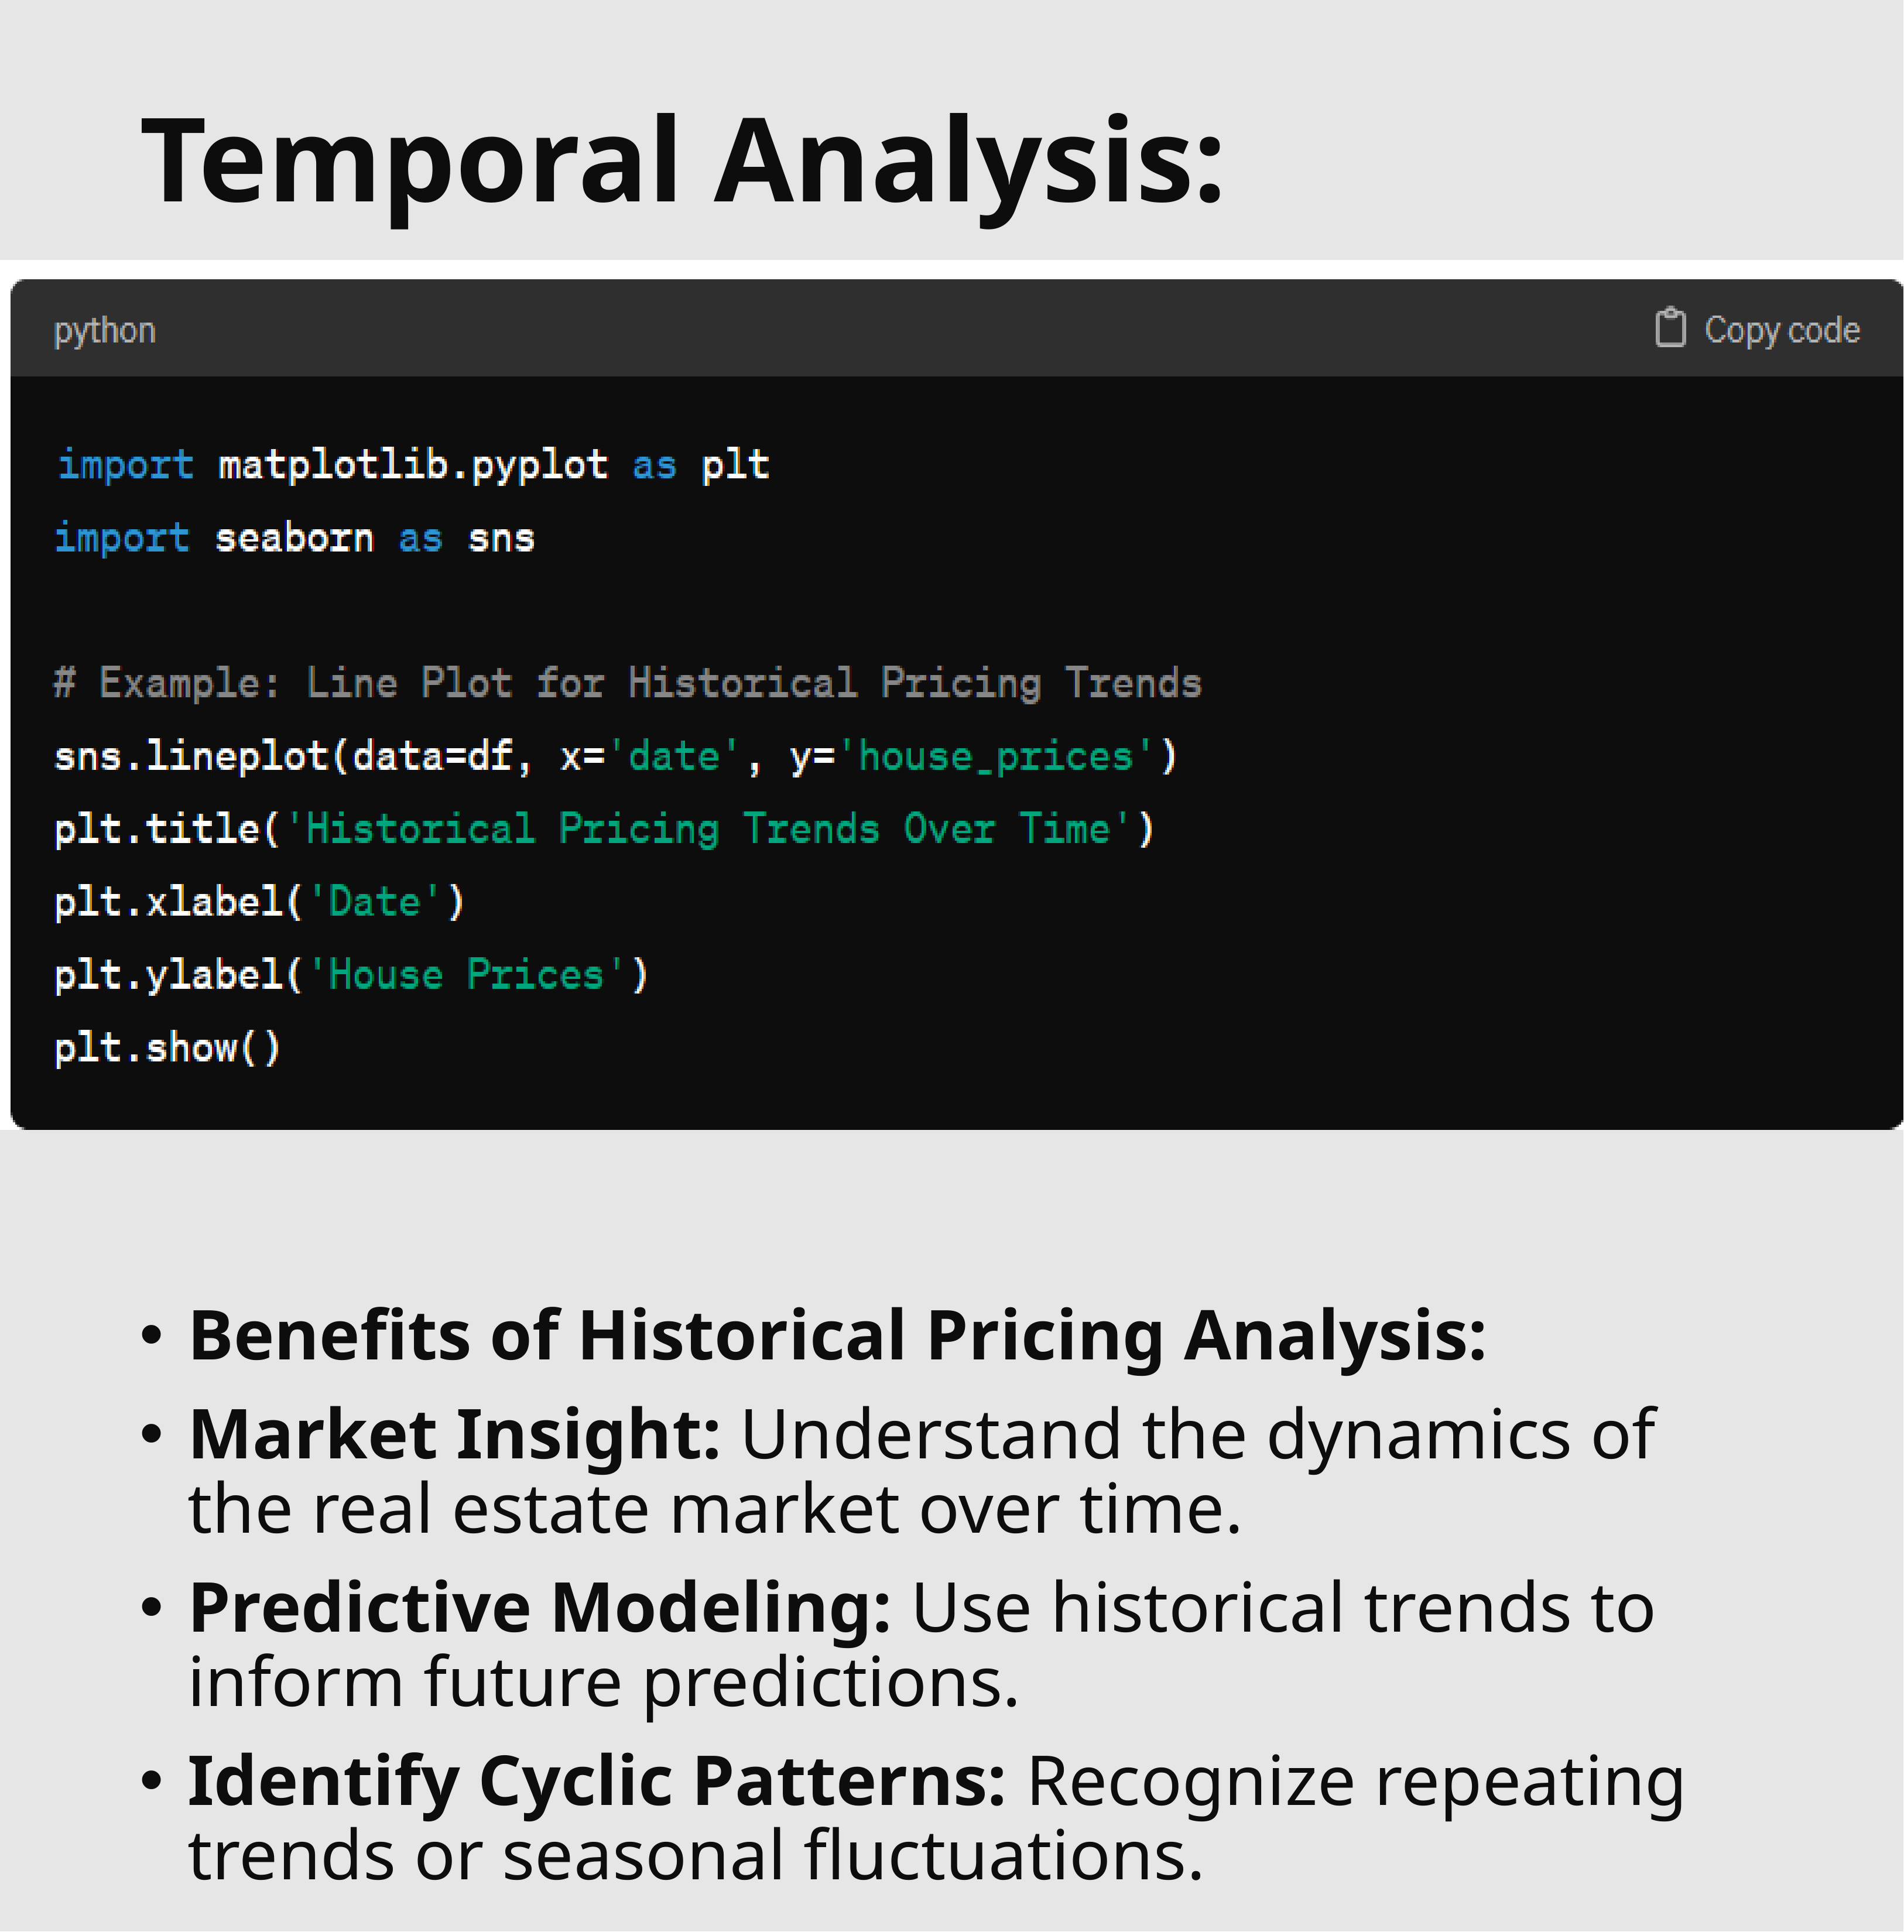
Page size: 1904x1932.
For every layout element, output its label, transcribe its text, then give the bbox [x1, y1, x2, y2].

title Temporal Analysis: [131, 29, 1773, 260]
picture [0, 260, 1903, 1130]
list Benefits of Historical Pricing Analysis: Market Insight: Understand the dynamics of the real estate market over time. Predictive Modeling: Use historical trends to inform future predictions. Identify Cyclic Patterns: Recognize repeating trends or seasonal fluctuations. [131, 1130, 1773, 1903]
